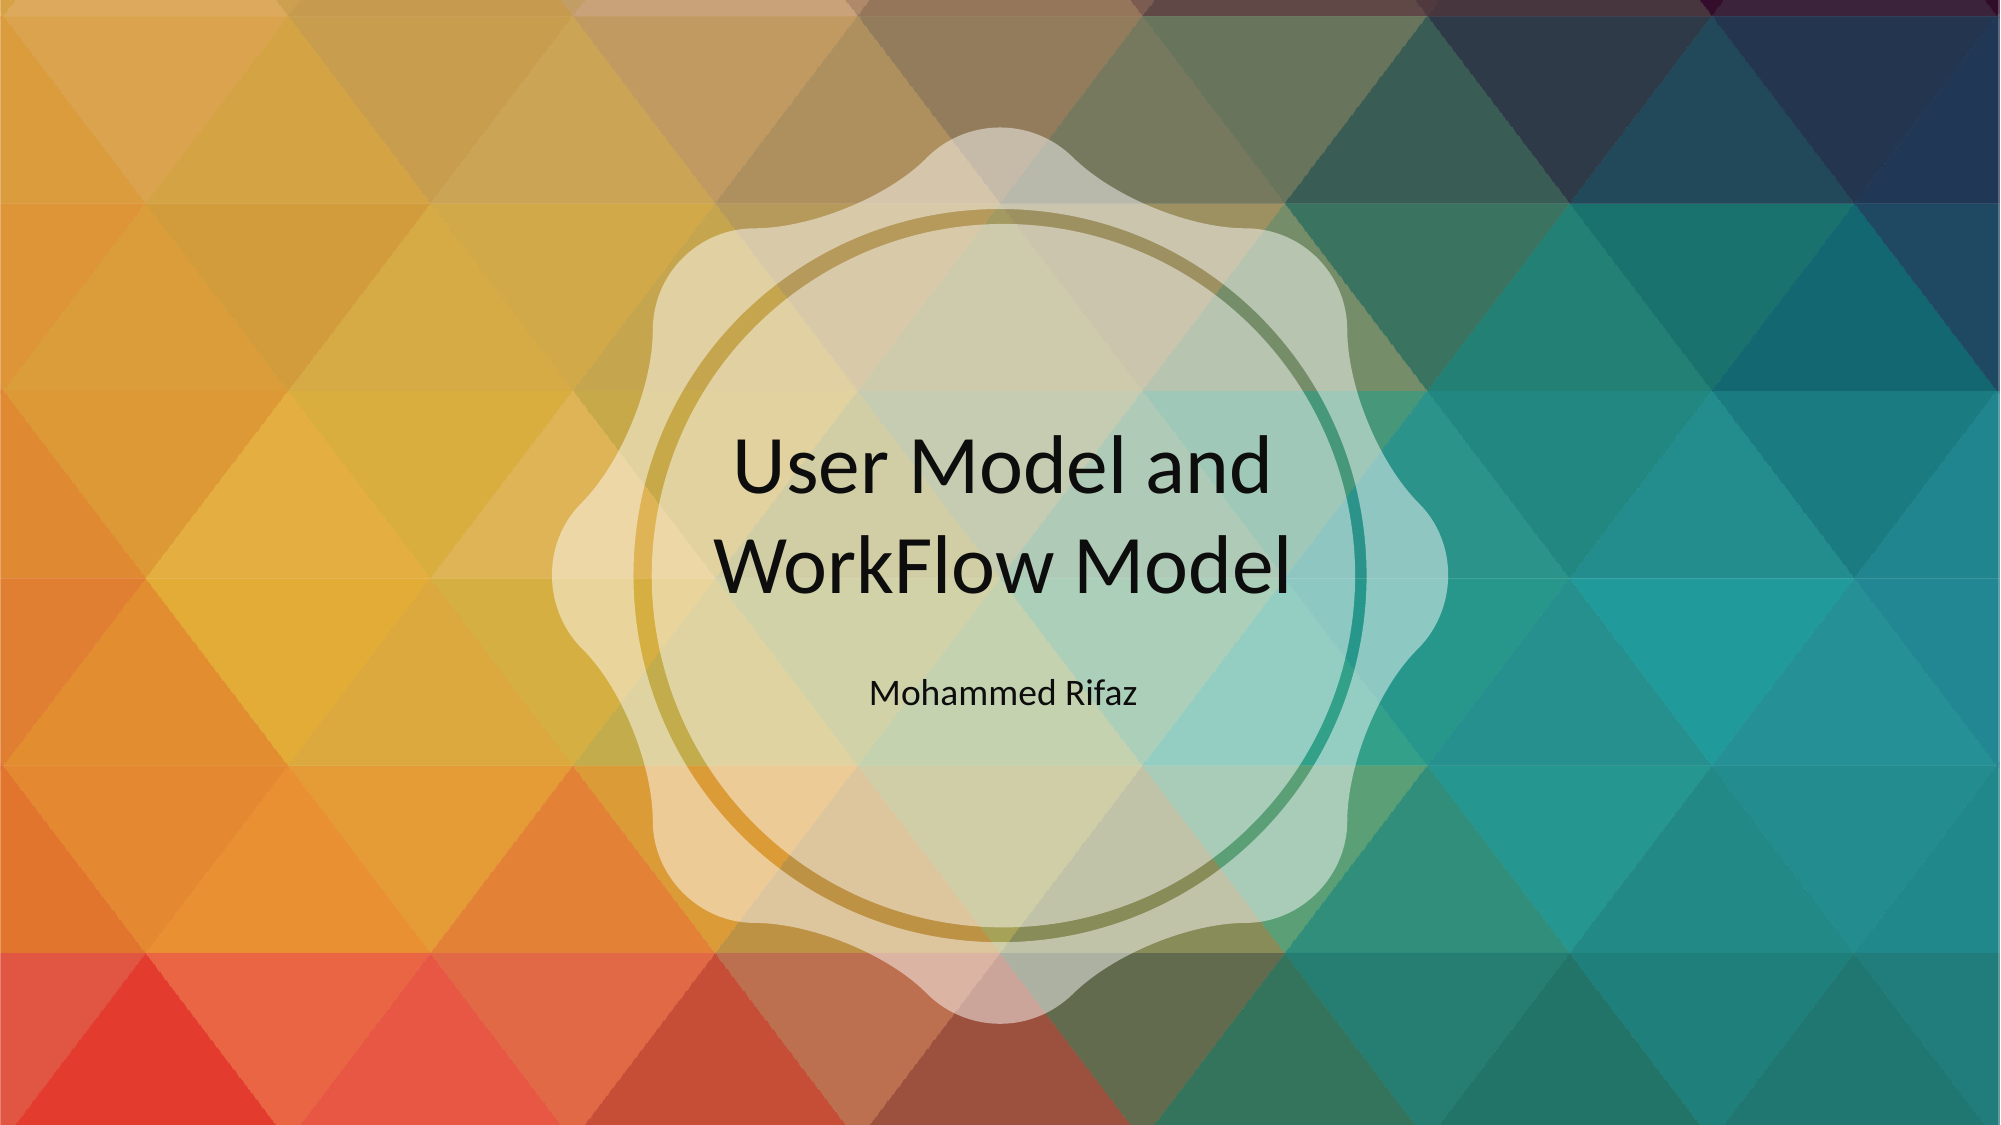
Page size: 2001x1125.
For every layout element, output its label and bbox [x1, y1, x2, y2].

text_box [542, 117, 1458, 1034]
picture [0, 0, 2000, 1125]
